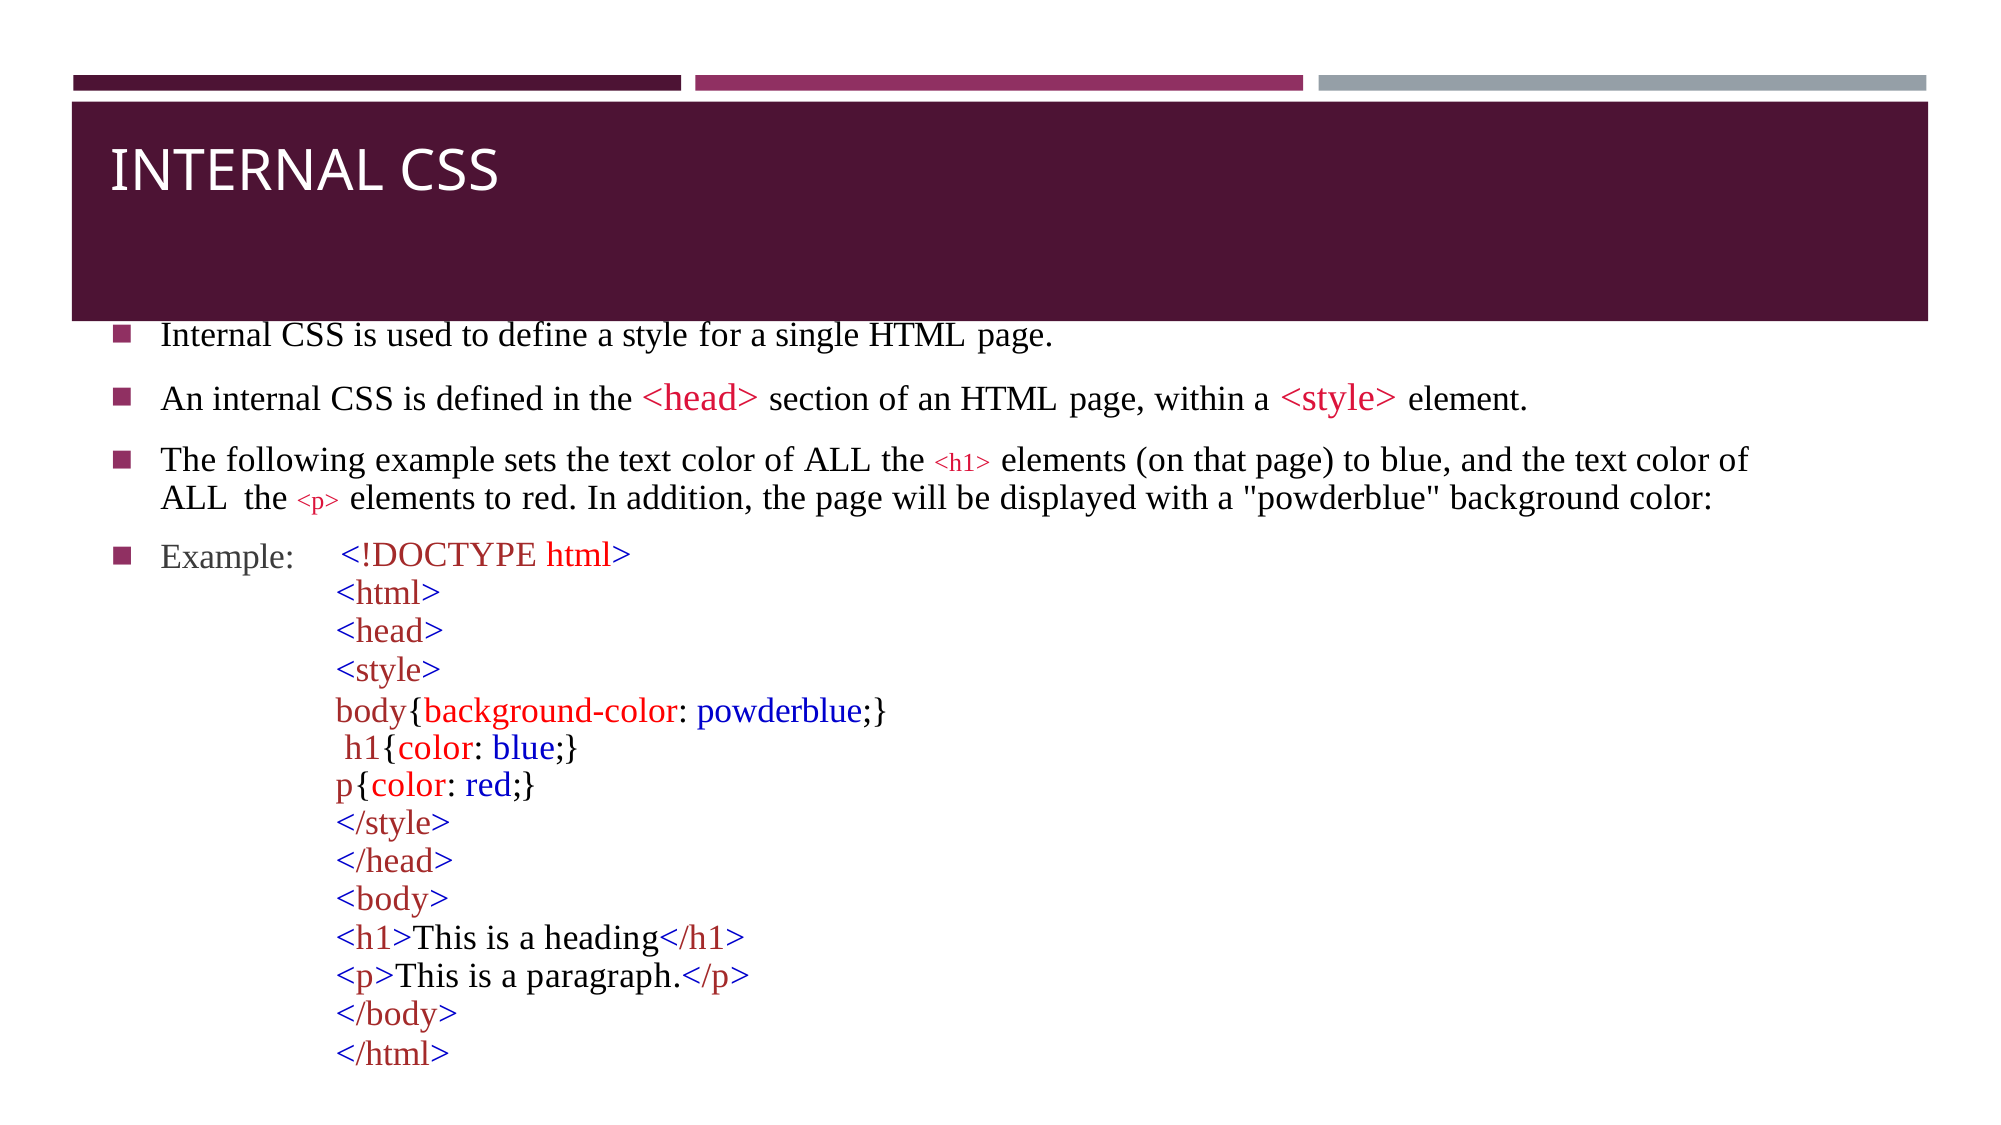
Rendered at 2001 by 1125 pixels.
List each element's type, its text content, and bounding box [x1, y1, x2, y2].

text_box <!DOCTYPE html> <html> <head> <style> body{background-color: powderblue;} h1{color: blue;} p{color: red;} </style> </head> <body> <h1>This is a heading</h1> <p>This is a paragraph.</p> </body> </html> [333, 530, 891, 1073]
title INTERNAL CSS [71, 101, 1929, 322]
text_box Internal CSS is used to define a style for a single HTML page. An internal CSS is defined in the <head> section of an HTML page, within a <style> element. The following example sets the text color of ALL the <h1> elements (on that page) to blue, and the text color of ALL the <p> elements to red. In addition, the page will be displayed with a "powderblue" background color: [108, 291, 1805, 517]
text_box Example: [108, 530, 298, 576]
